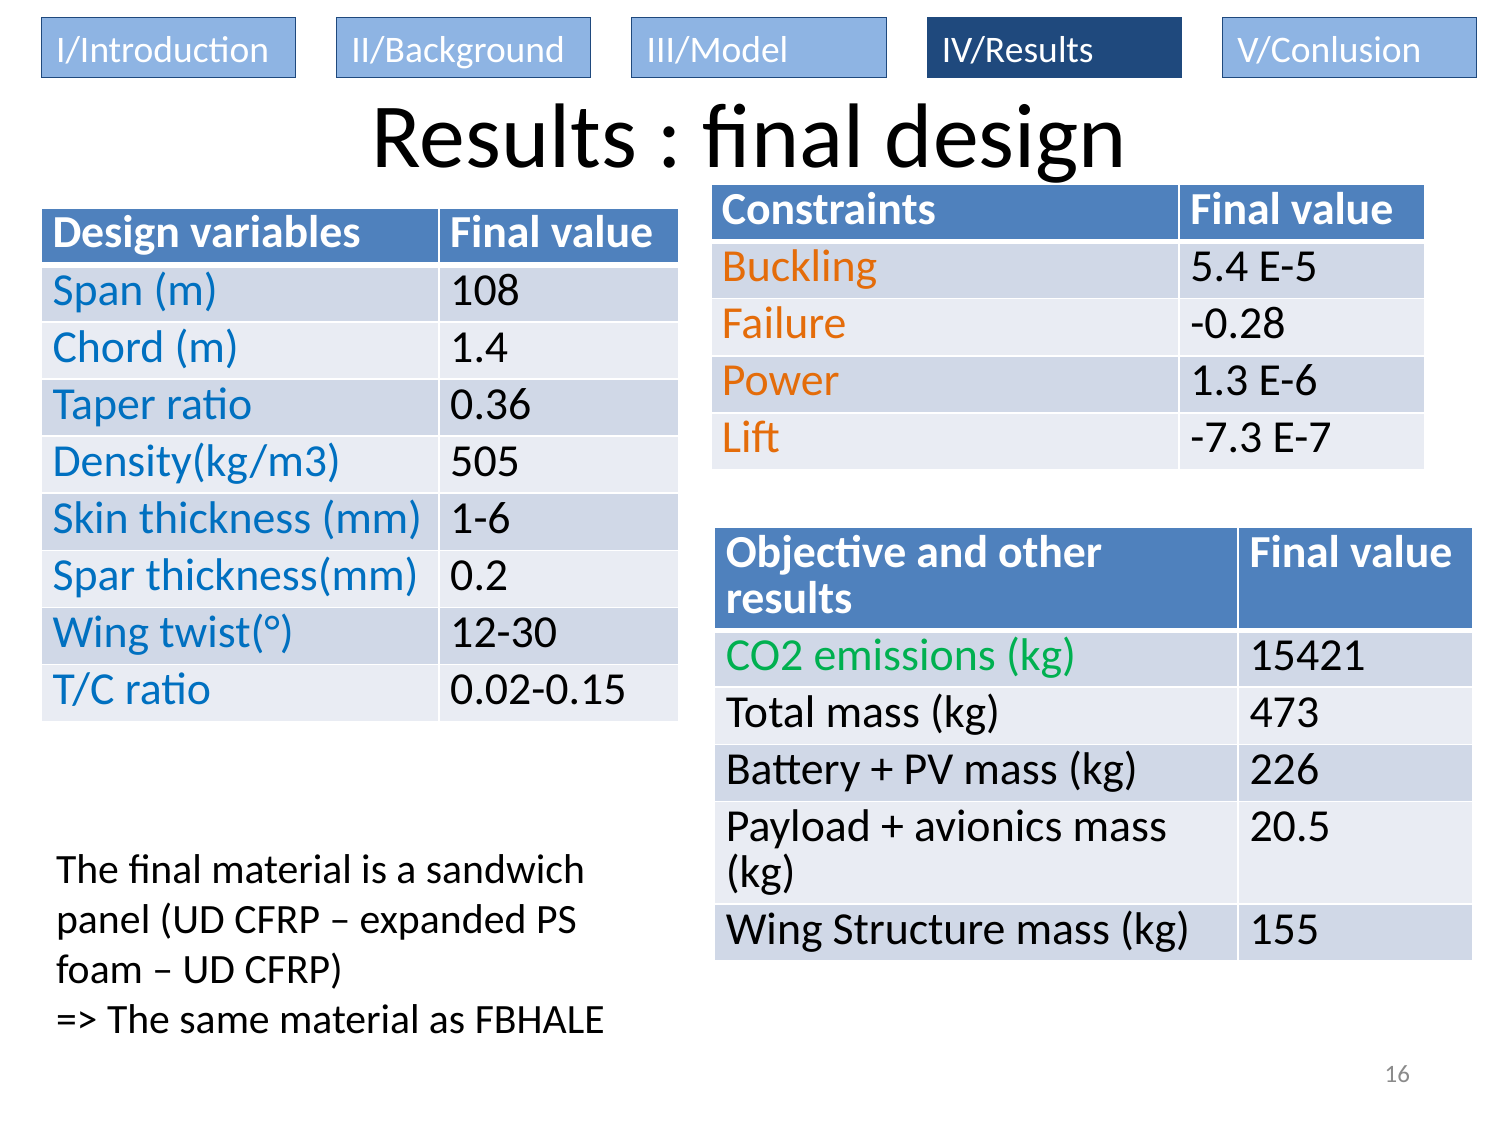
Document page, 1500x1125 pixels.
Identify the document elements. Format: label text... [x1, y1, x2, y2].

text_box Results : final design [74, 67, 1425, 256]
table_cell 1.4 [440, 323, 678, 378]
table_cell Payload + avionics mass (kg) [715, 802, 1237, 903]
table_cell 473 [1239, 688, 1472, 744]
table_cell 155 [1239, 905, 1472, 960]
table_cell Chord (m) [42, 323, 438, 378]
table_cell Skin thickness (mm) [42, 494, 438, 550]
table_cell 1-6 [440, 494, 678, 550]
table_cell Density(kg/m3) [42, 437, 438, 492]
table_cell Battery + PV mass (kg) [715, 745, 1237, 801]
table_cell -7.3 E-7 [1180, 414, 1424, 469]
table_header Design variables [42, 209, 438, 262]
table_cell 108 [440, 268, 678, 321]
table_cell Lift [712, 414, 1178, 469]
table_cell Taper ratio [42, 380, 438, 435]
table_cell Total mass (kg) [715, 688, 1237, 744]
table_header Final value [1239, 528, 1472, 628]
text_box III/Model [631, 17, 887, 78]
table_cell 226 [1239, 745, 1472, 801]
text_box The final material is a sandwich panel (UD CFRP – expanded PS foam – UD CFRP) => The same material as FBHALE [41, 834, 680, 1049]
table_header Final value [440, 256, 678, 262]
table_cell 12-30 [440, 608, 678, 664]
table_cell 5.4 E-5 [1180, 256, 1424, 298]
table_cell Wing twist(°) [42, 608, 438, 664]
table_cell CO2 emissions (kg) [715, 633, 1237, 686]
table_cell Spar thickness(mm) [42, 551, 438, 607]
table_cell 20.5 [1239, 802, 1472, 903]
table_cell Wing Structure mass (kg) [715, 905, 1237, 960]
table_cell 0.02-0.15 [440, 665, 678, 721]
table_cell Buckling [712, 256, 1178, 298]
table_cell T/C ratio [42, 665, 438, 721]
table_cell 15421 [1239, 633, 1472, 686]
text_box II/Background [336, 17, 591, 78]
table_cell 505 [440, 437, 678, 492]
text_box IV/Results [927, 17, 1182, 78]
table_cell 0.36 [440, 380, 678, 435]
table_cell Failure [712, 299, 1178, 355]
table_cell -0.28 [1180, 299, 1424, 355]
slide_number 16 [1074, 1042, 1425, 1103]
table_cell Power [712, 357, 1178, 412]
text_box V/Conlusion [1222, 17, 1477, 78]
table_cell 1.3 E-6 [1180, 357, 1424, 412]
table_cell Span (m) [42, 268, 438, 321]
table_header Objective and other results [715, 528, 1237, 628]
text_box I/Introduction [41, 17, 296, 78]
table_cell 0.2 [440, 551, 678, 607]
